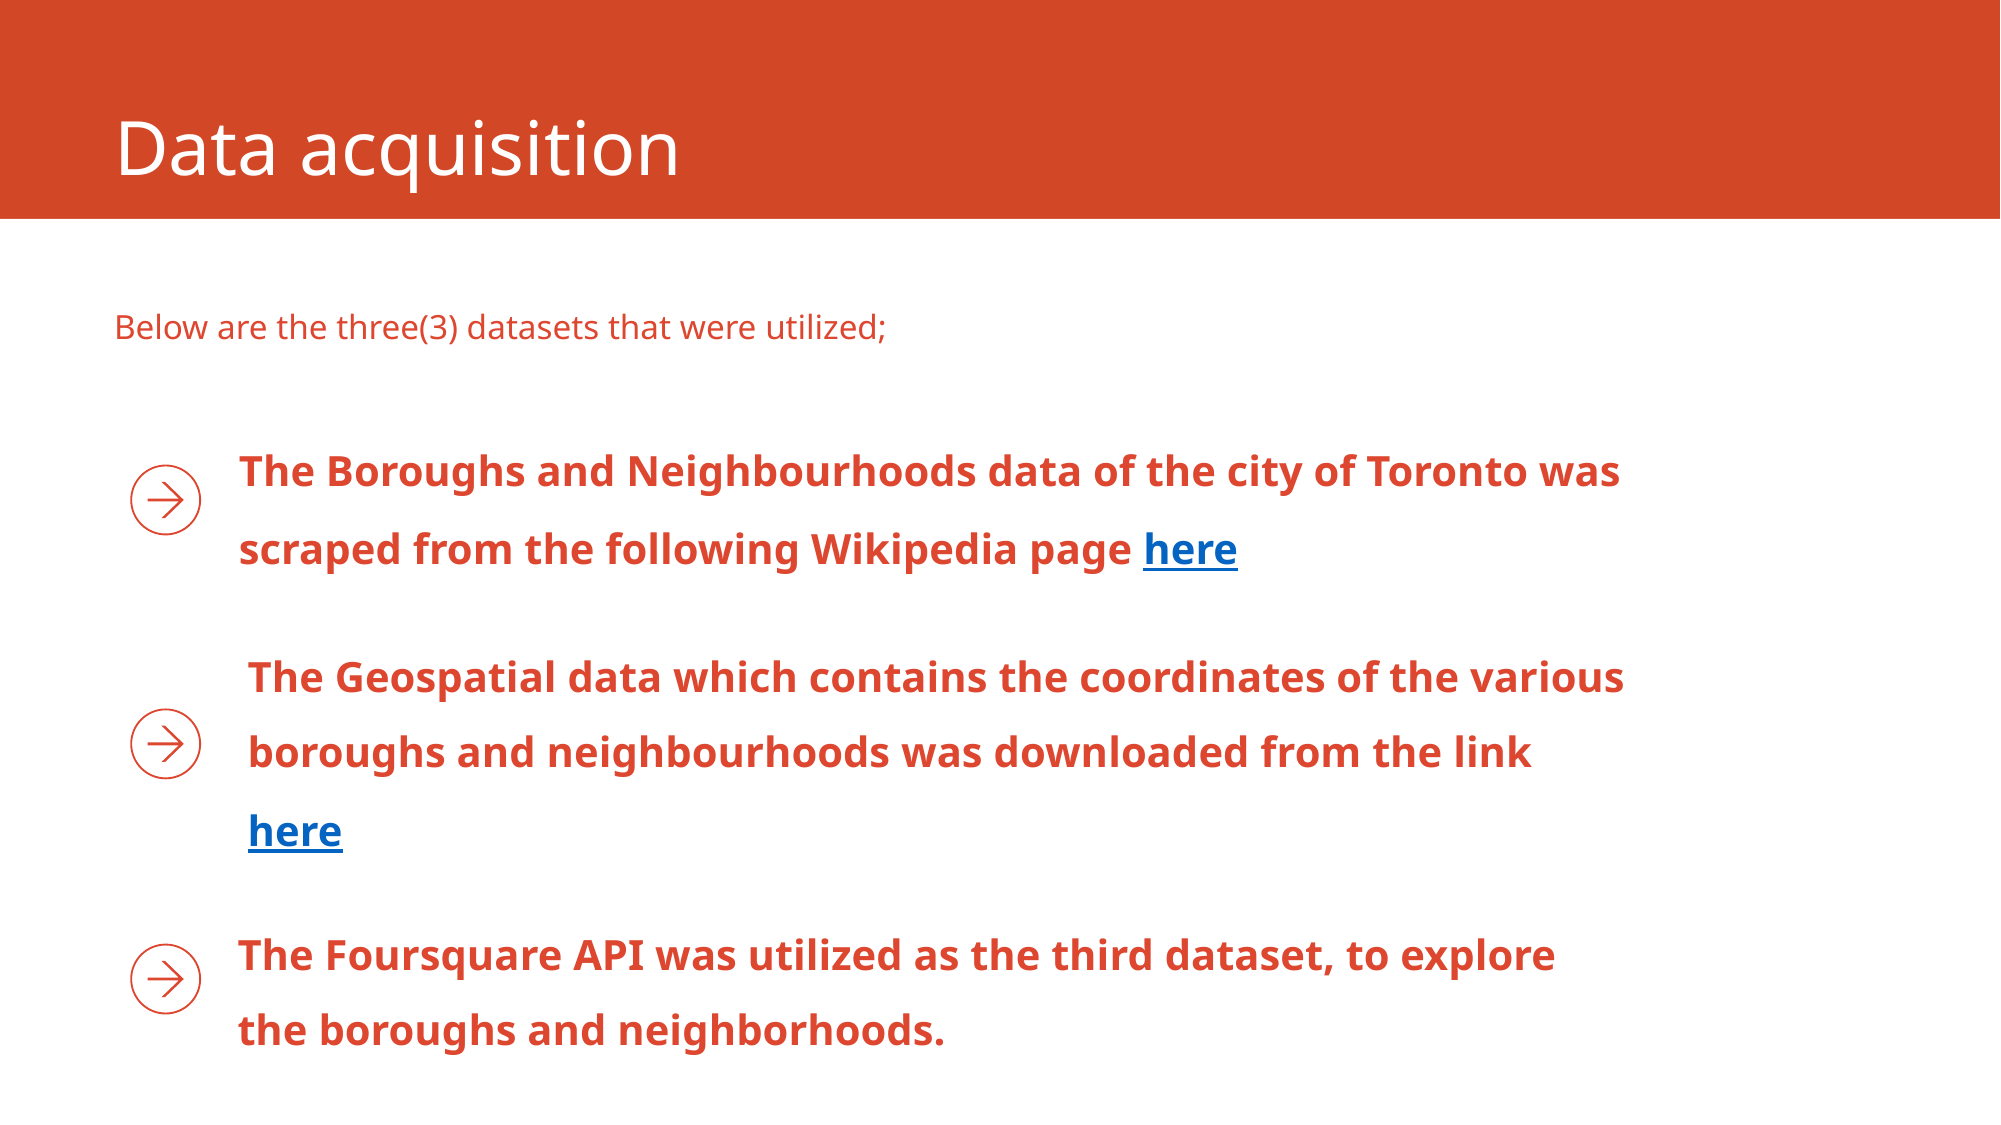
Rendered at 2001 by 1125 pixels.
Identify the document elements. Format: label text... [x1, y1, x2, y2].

text_box [129, 942, 203, 1016]
text_box [129, 707, 203, 781]
text_box The Foursquare API was utilized as the third dataset, to explore the boroughs and neighborhoods. [222, 902, 1644, 1056]
text_box Below are the three(3) datasets that were utilized; [99, 202, 1863, 430]
text_box The Geospatial data which contains the coordinates of the various boroughs and neighbourhoods was downloaded from the link here [232, 667, 1654, 821]
text_box The Boroughs and Neighbourhoods data of the city of Toronto was scraped from the following Wikipedia page here [223, 430, 1645, 577]
text_box [129, 463, 203, 537]
title Data acquisition [99, 0, 1863, 199]
